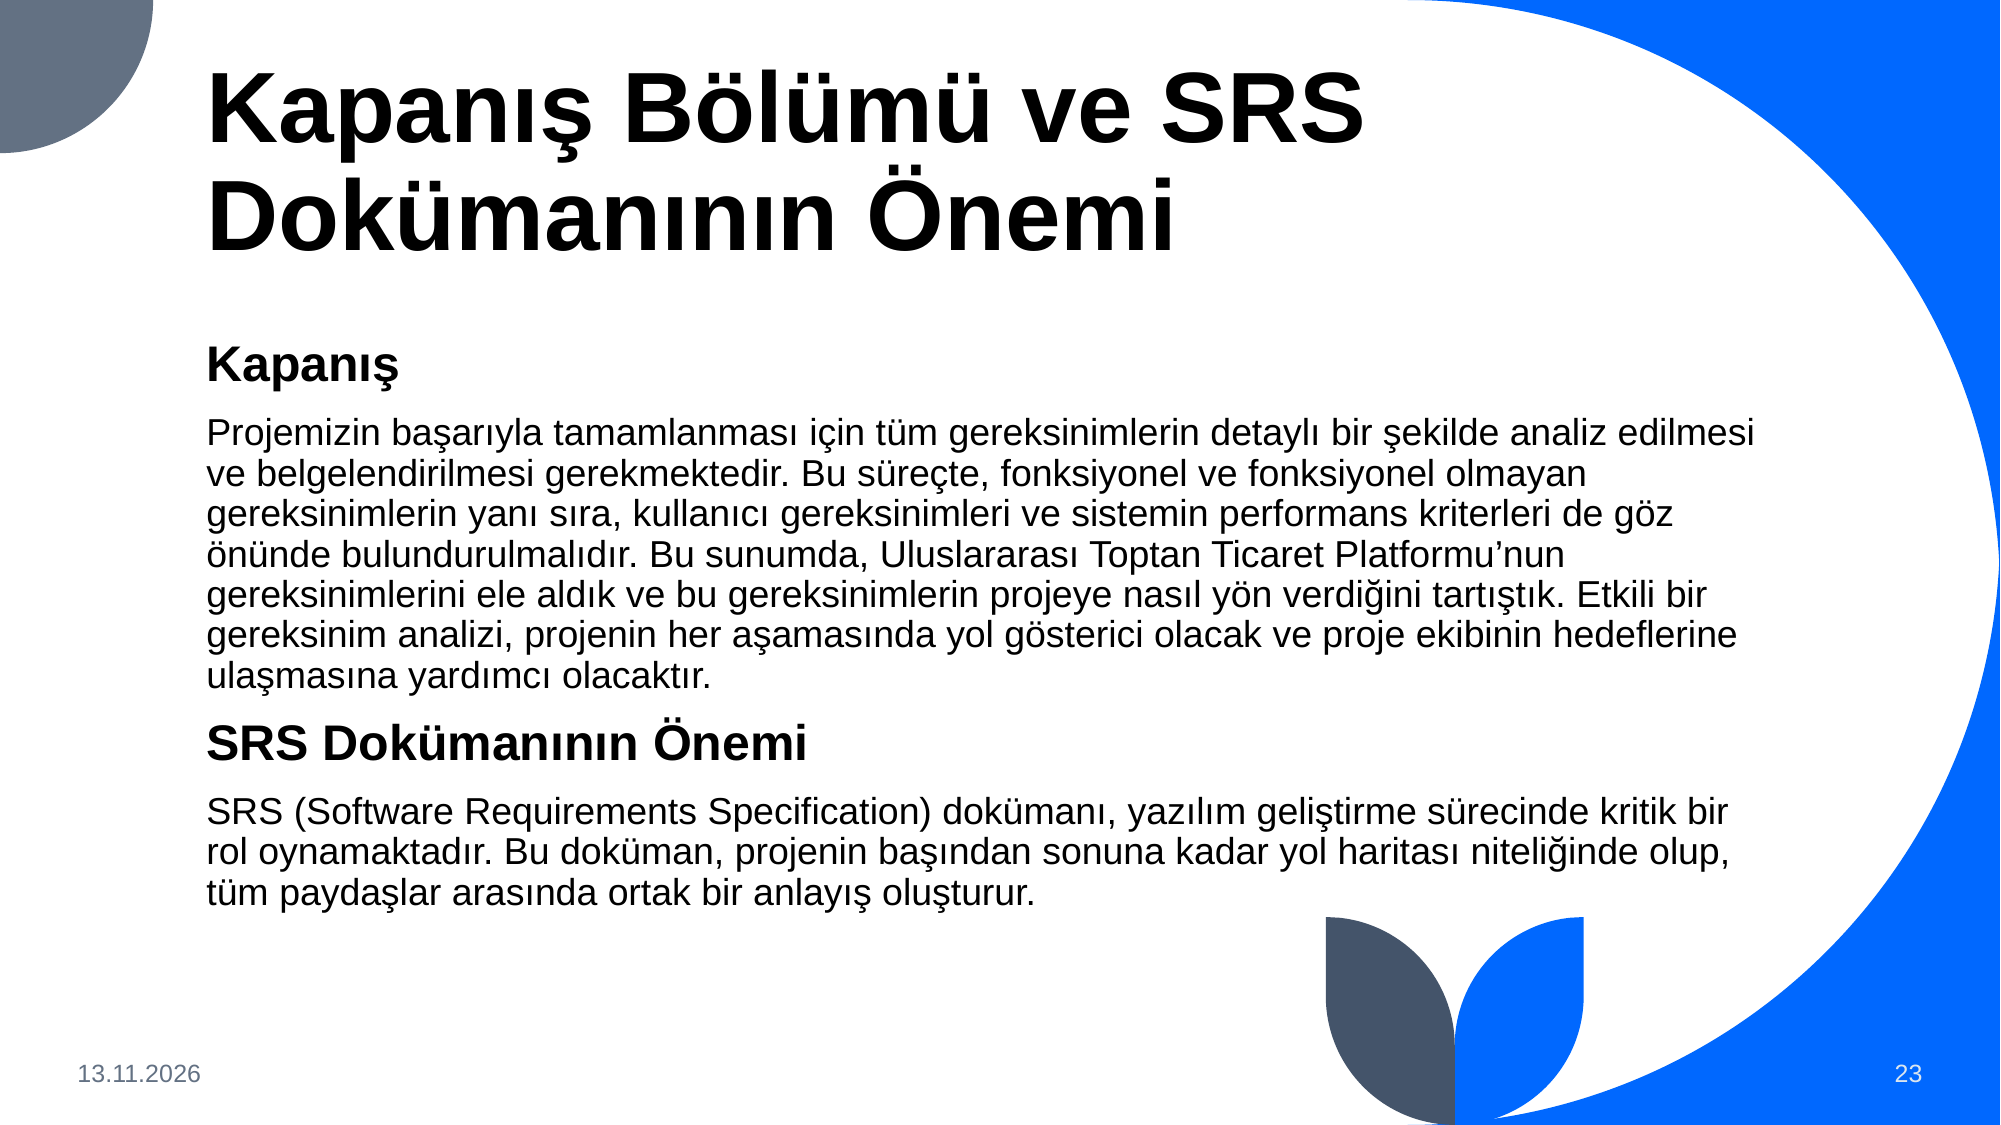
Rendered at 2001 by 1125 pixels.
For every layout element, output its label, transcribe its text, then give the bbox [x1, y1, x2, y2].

slide_number 11 Haz 2024 [62, 1042, 513, 1103]
title Kapanış Bölümü ve SRS Dokümanının Önemi [191, 62, 1796, 280]
list Kapanış Projemizin başarıyla tamamlanması için tüm gereksinimlerin detaylı bir şekilde analiz edilmesi ve belgelendirilmesi gerekmektedir. Bu süreçte, fonksiyonel ve fonksiyonel olmayan gereksinimlerin yanı sıra, kullanıcı gereksinimleri ve sistemin performans kriterleri de göz önünde bulundurulmalıdır. Bu sunumda, Uluslararası Toptan Ticaret Platformu’nun gereksinimlerini ele aldık ve bu gereksinimlerin projeye nasıl yön verdiğini tartıştık. Etkili bir gereksinim analizi, projenin her aşamasında yol gösterici olacak ve proje ekibinin hedeflerine ulaşmasına yardımcı olacaktır. SRS Dokümanının Önemi SRS (Software Requirements Specification) dokümanı, yazılım geliştirme sürecinde kritik bir rol oynamaktadır. Bu doküman, projenin başından sonuna kadar yol haritası niteliğinde olup, tüm paydaşlar arasında ortak bir anlayış oluşturur. [191, 330, 1796, 884]
slide_number 23 [1665, 1042, 1938, 1103]
